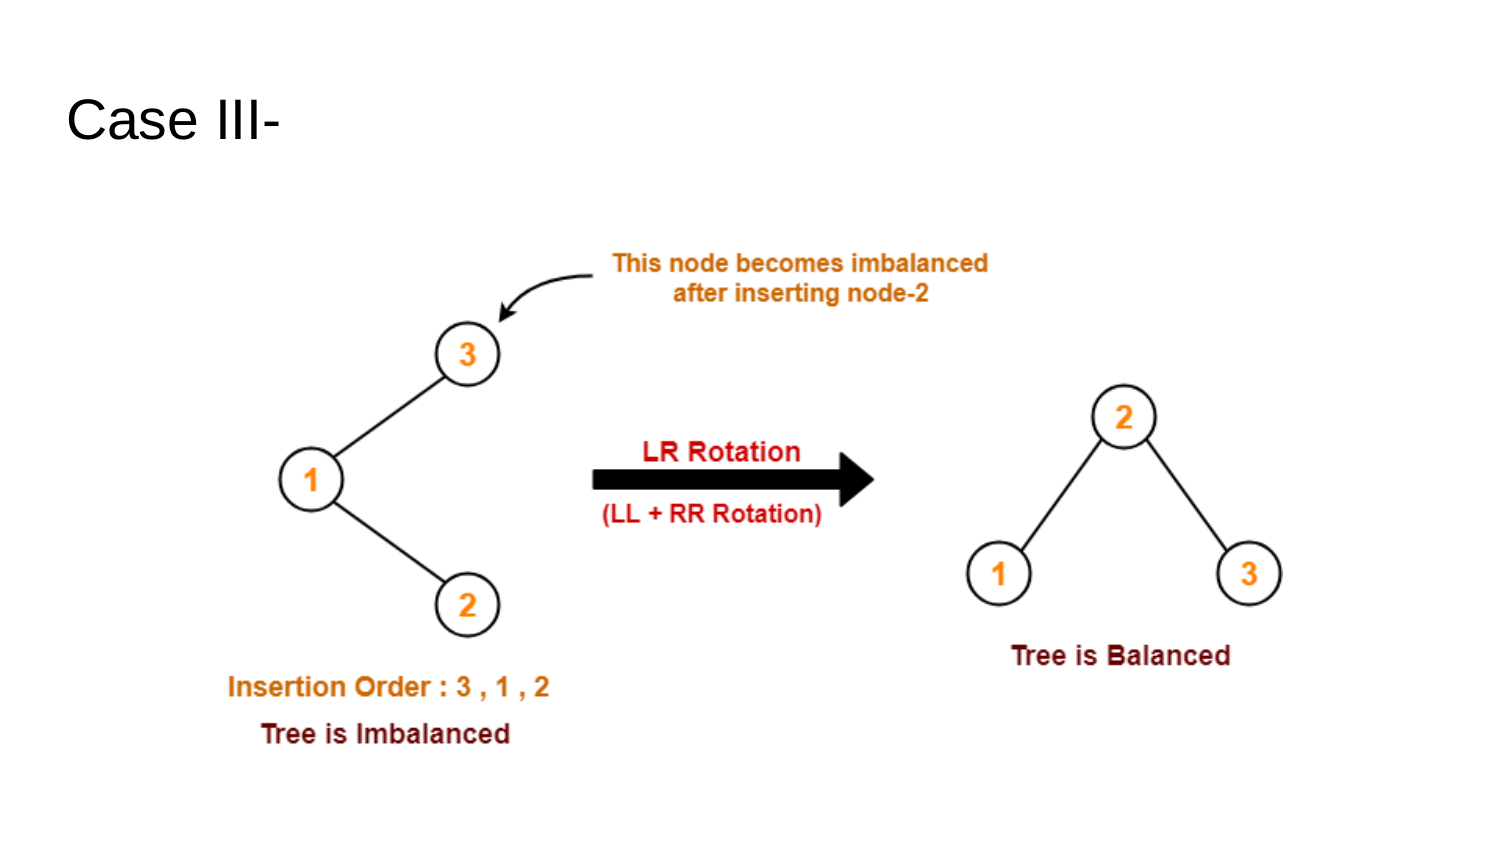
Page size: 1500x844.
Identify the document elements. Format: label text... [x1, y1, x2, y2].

title Case III- [51, 72, 1449, 167]
picture [216, 244, 1284, 750]
